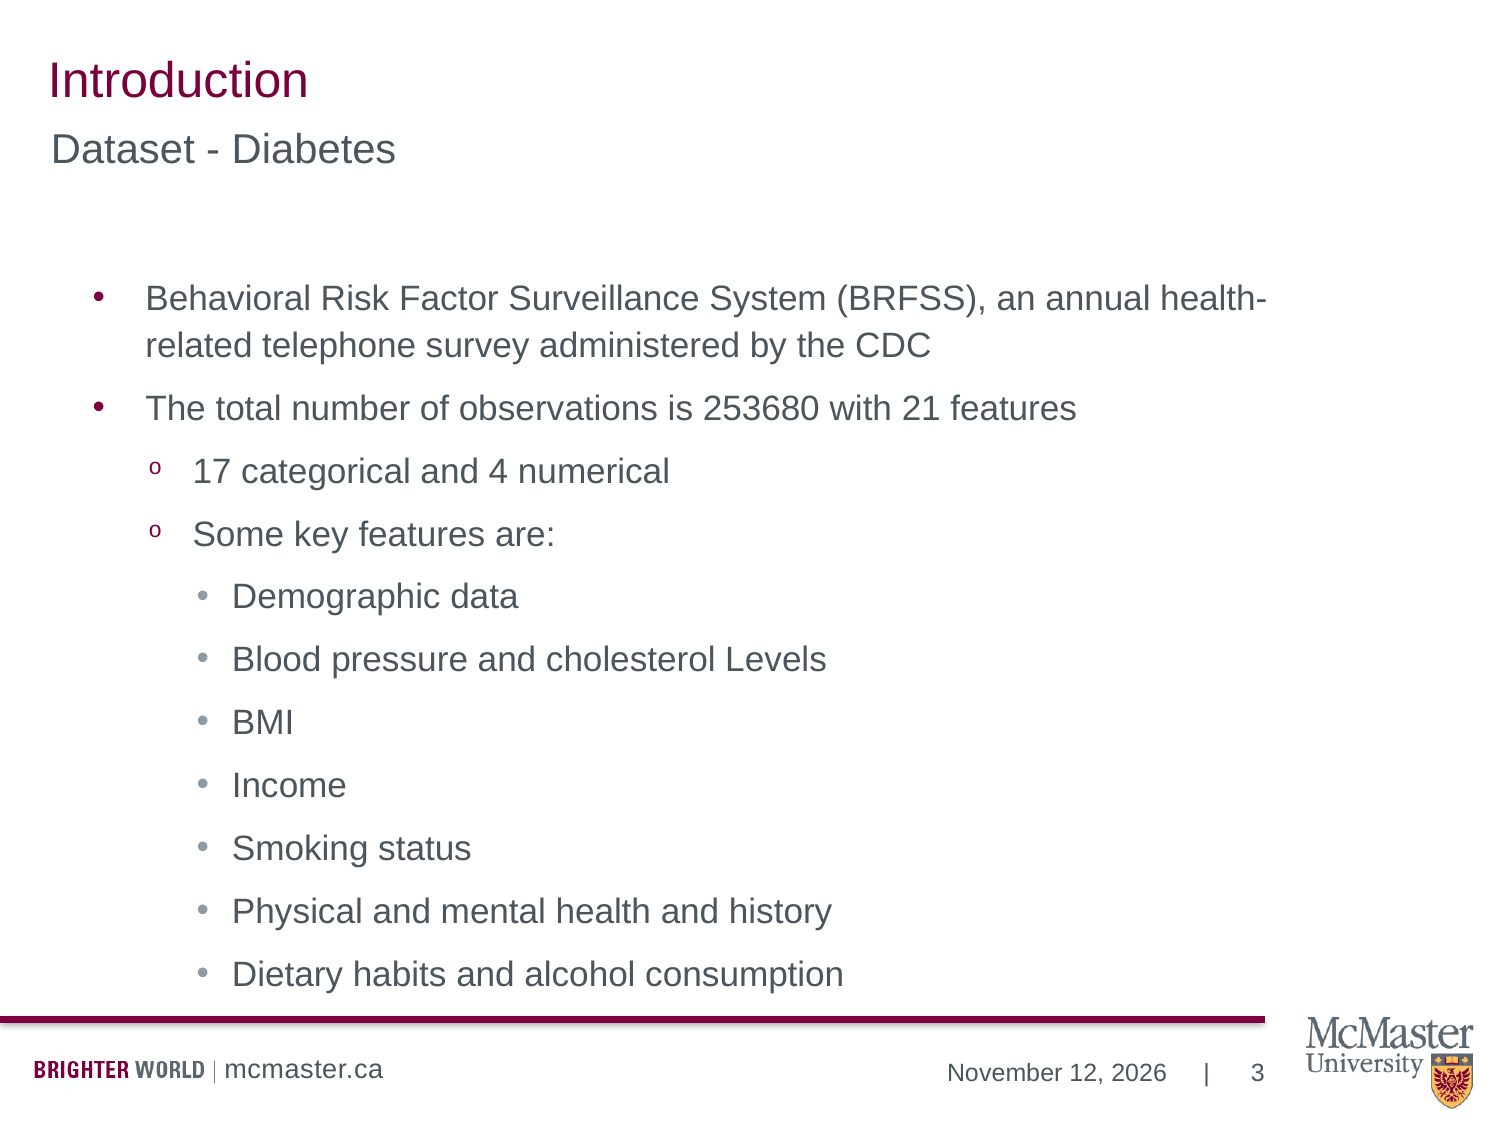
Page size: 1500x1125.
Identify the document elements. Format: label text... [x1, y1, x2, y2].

title Introduction [32, 0, 1474, 108]
list Dataset - Diabetes [33, 108, 1474, 245]
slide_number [861, 1041, 1183, 1101]
picture [1306, 1016, 1474, 1109]
slide_number 3 [1186, 1041, 1265, 1101]
text_box [702, 494, 1453, 896]
list Behavioral Risk Factor Surveillance System (BRFSS), an annual health-related telephone survey administered by the CDC The total number of observations is 253680 with 21 features 17 categorical and 4 numerical Some key features are: Demographic data Blood pressure and cholesterol Levels BMI Income Smoking status Physical and mental health and history Dietary habits and alcohol consumption [75, 262, 1331, 1005]
picture [32, 1059, 220, 1083]
